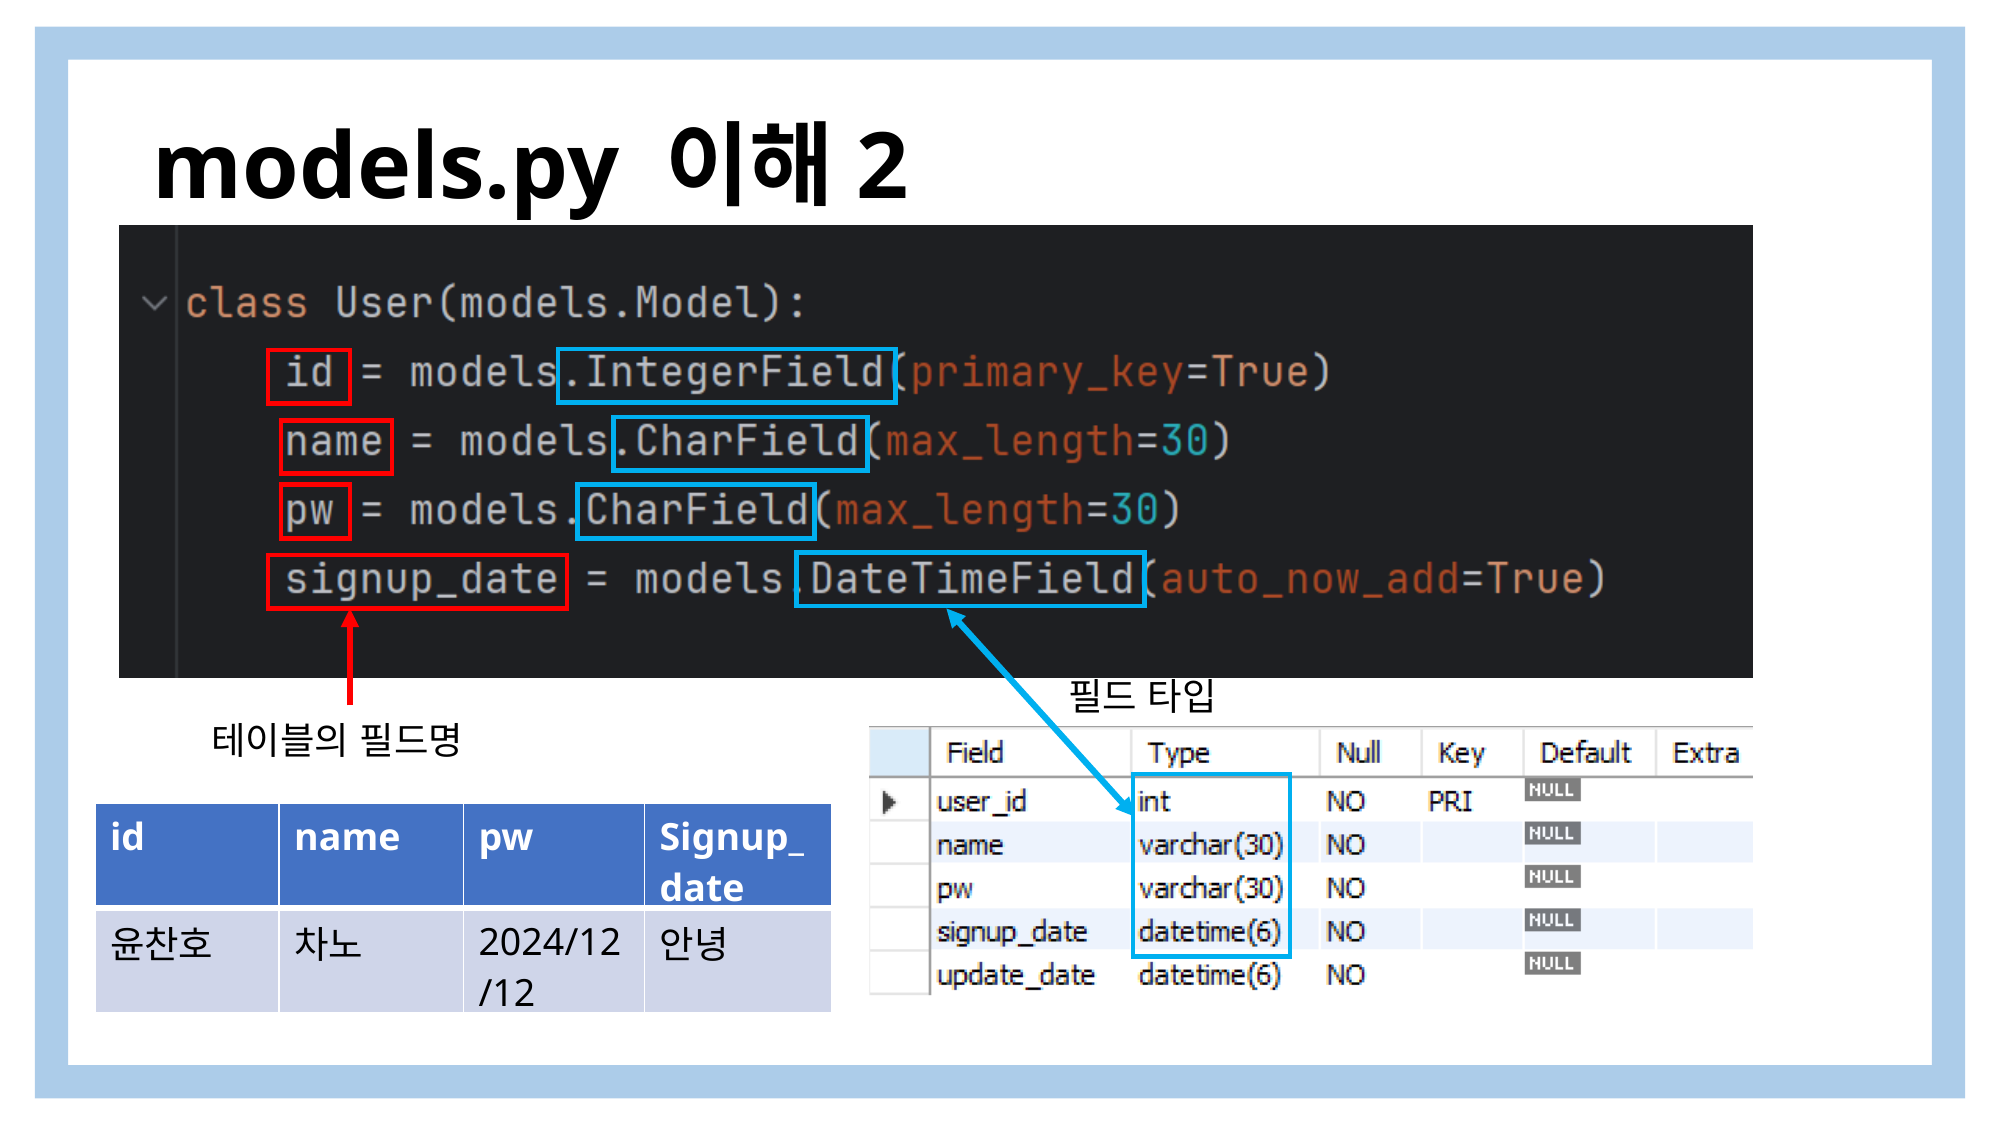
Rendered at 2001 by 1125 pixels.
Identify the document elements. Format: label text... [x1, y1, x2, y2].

text_box 필드 타입 [1135, 678, 1361, 726]
picture [869, 726, 1753, 1008]
text_box 테이블의 필드명 [196, 709, 504, 770]
title models.py 이해2 [137, 59, 1863, 278]
picture [800, 556, 1141, 603]
table_header id [96, 804, 278, 905]
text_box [946, 608, 1135, 817]
table_cell 안녕 [645, 911, 831, 1012]
table_cell 차노 [280, 911, 463, 1012]
table_cell 윤찬호 [96, 911, 278, 1012]
table_cell 2024/12/12 [464, 911, 644, 1012]
table_header pw [464, 804, 644, 905]
picture [119, 225, 1753, 678]
picture [1136, 777, 1287, 953]
table_header Signup_date [645, 804, 831, 905]
table_header name [280, 804, 463, 905]
